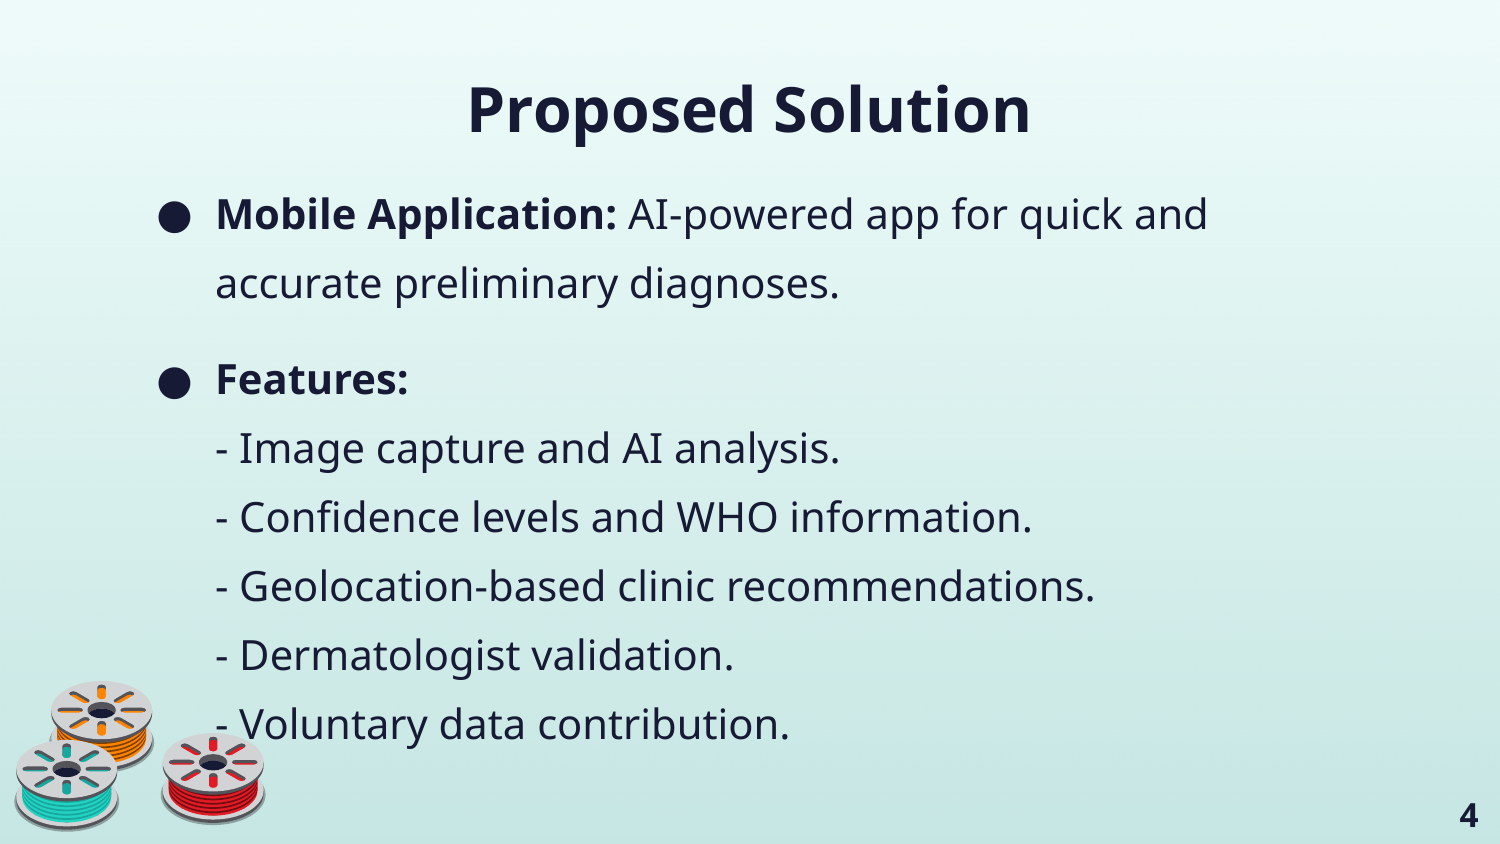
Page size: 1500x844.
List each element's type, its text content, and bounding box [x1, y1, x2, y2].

title Proposed Solution [118, 40, 1382, 135]
slide_number ‹#› [1403, 779, 1494, 844]
picture [0, 0, 1500, 844]
subtitle Mobile Application: AI-powered app for quick and accurate preliminary diagnoses. Features: - Image capture and AI analysis. - Confidence levels and WHO information. - Geolocation-based clinic recommendations. - Dermatologist validation. - Voluntary data contribution. [124, 153, 1376, 789]
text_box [14, 680, 266, 833]
